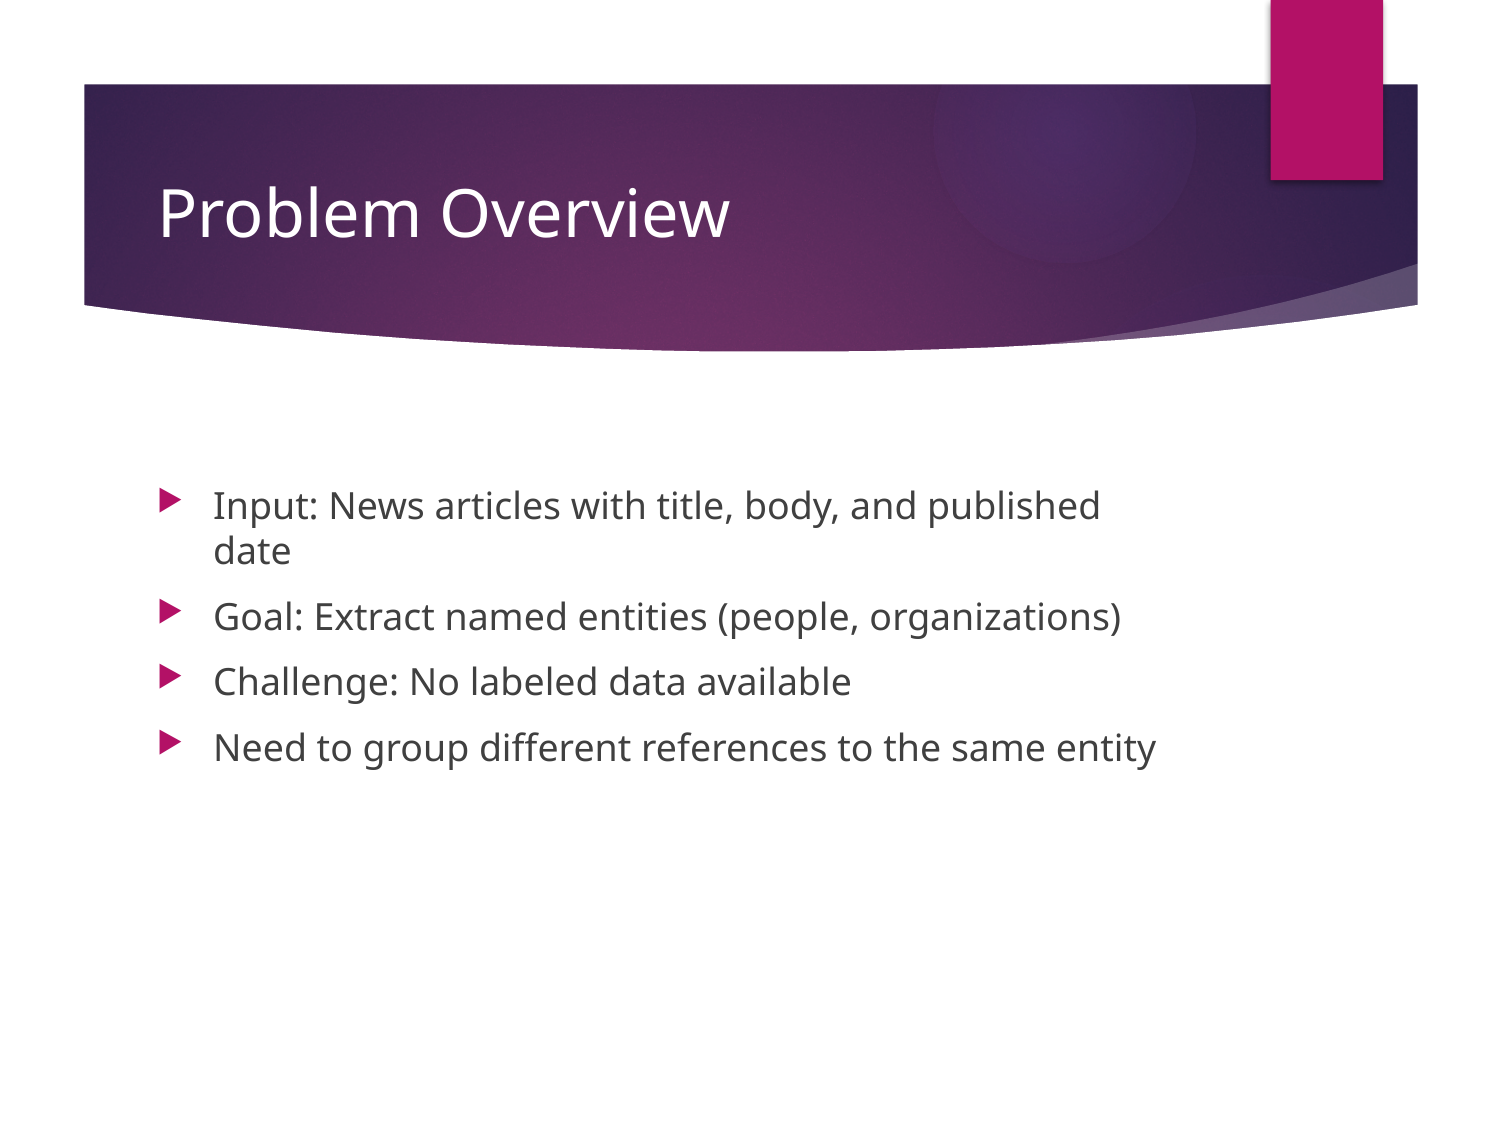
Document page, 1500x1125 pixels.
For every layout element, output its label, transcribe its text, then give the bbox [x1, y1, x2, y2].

title Problem Overview [142, 152, 1183, 269]
list Input: News articles with title, body, and published date Goal: Extract named entities (people, organizations) Challenge: No labeled data available Need to group different references to the same entity [141, 408, 1183, 988]
